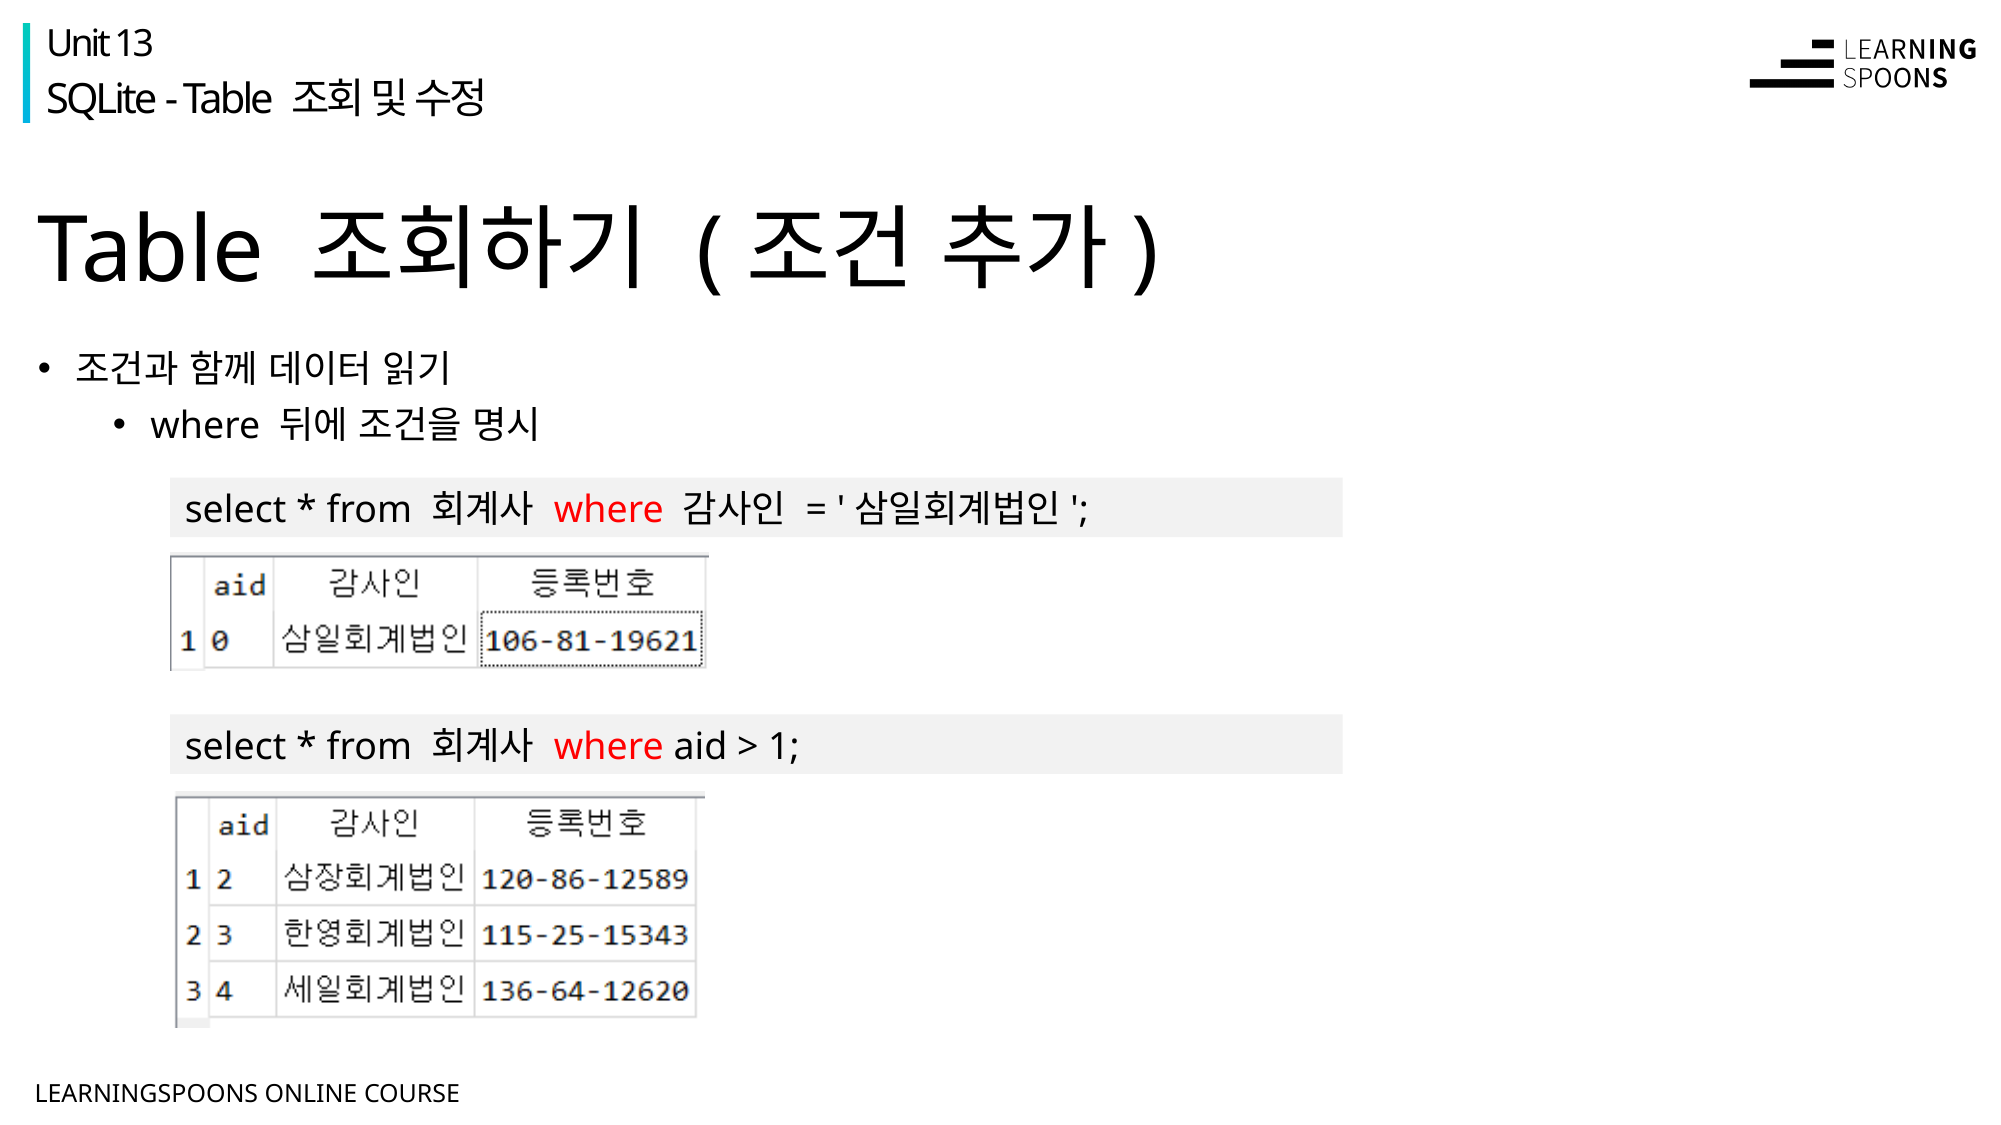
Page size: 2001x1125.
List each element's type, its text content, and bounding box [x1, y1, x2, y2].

list 조건과 함께 데이터 읽기 where 뒤에 조건을 명시 [22, 337, 1748, 466]
title Table 조회하기 (조건 추가) [22, 187, 1748, 316]
text_box select * from 회계사 where aid > 1; [170, 714, 1343, 774]
picture [169, 552, 709, 672]
picture [1748, 37, 1977, 89]
picture [169, 791, 705, 1028]
list Unit 13 [31, 16, 1239, 68]
text_box select * from 회계사 where 감사인 = '삼일회계법인'; [170, 477, 1343, 538]
list SQLite - Table 조회 및 수정 [31, 70, 1239, 122]
